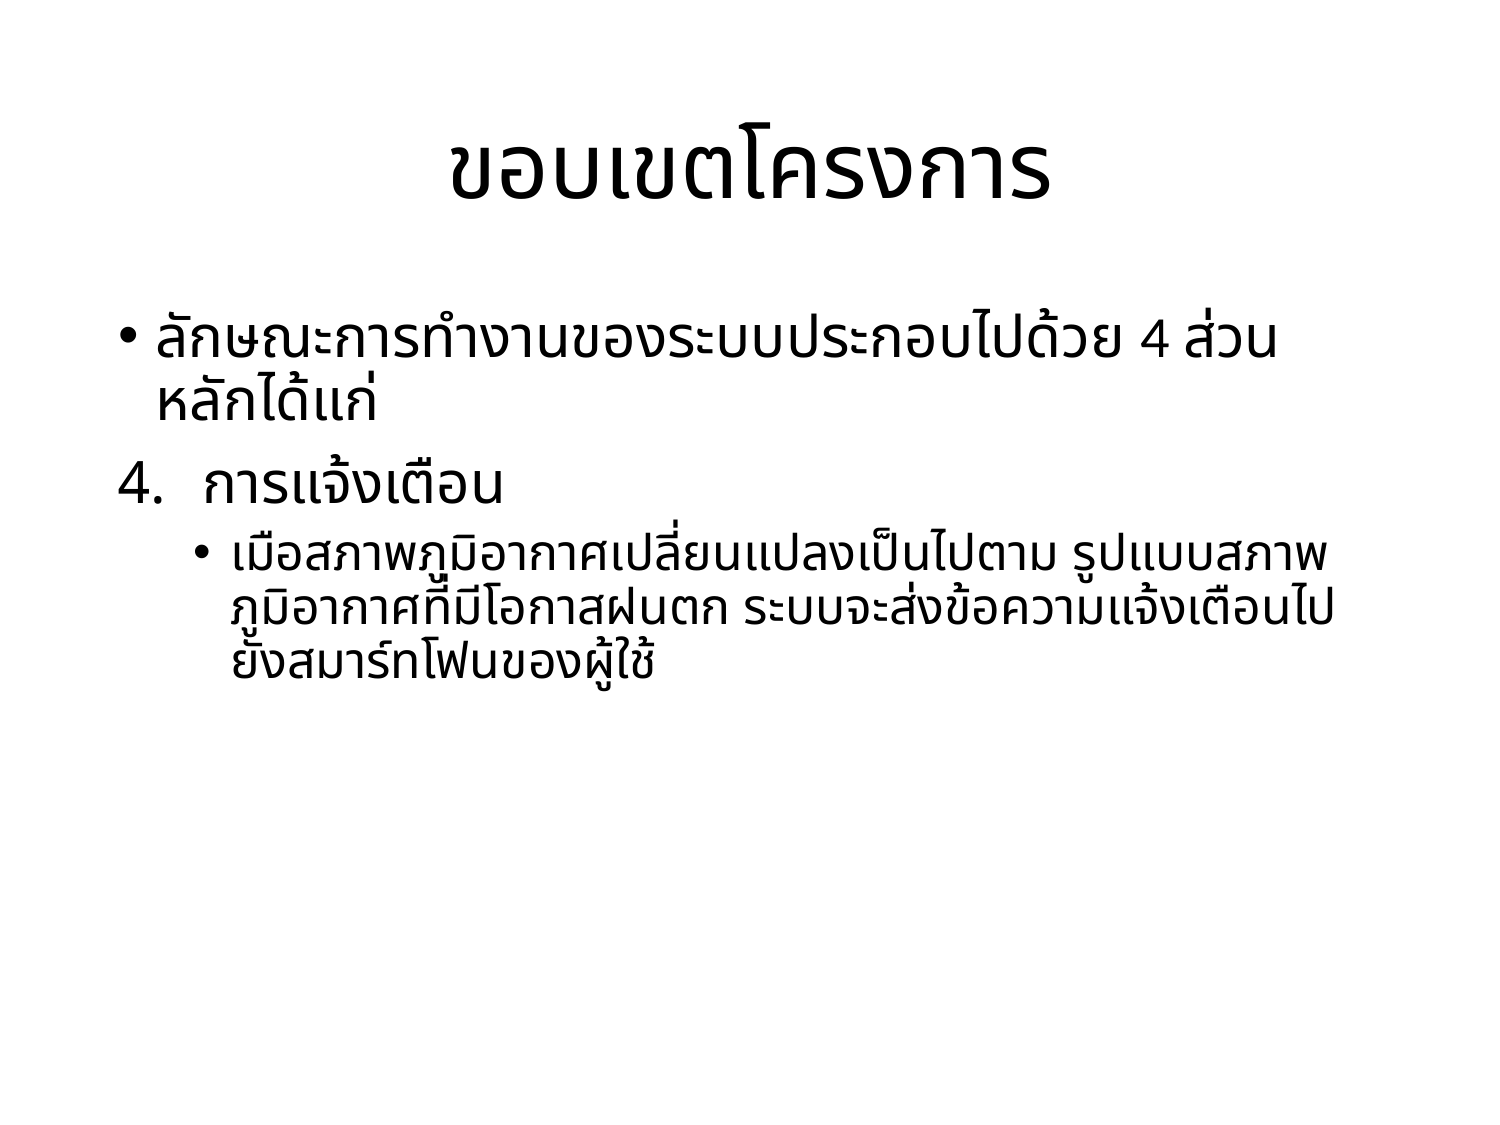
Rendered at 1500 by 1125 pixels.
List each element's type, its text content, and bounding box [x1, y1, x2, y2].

list ลักษณะการทำงานของระบบประกอบไปด้วย 4 ส่วนหลักได้แก่ การแจ้งเตือน เมือสภาพภูมิอากาศเปลี่ยนแปลงเป็นไปตาม รูปแบบสภาพภูมิอากาศที่มีโอกาสฝนตก ระบบจะส่งข้อความแจ้งเตือนไปยังสมาร์ทโฟนของผู้ใช้ [103, 299, 1397, 1014]
title ขอบเขตโครงการ [103, 59, 1397, 278]
